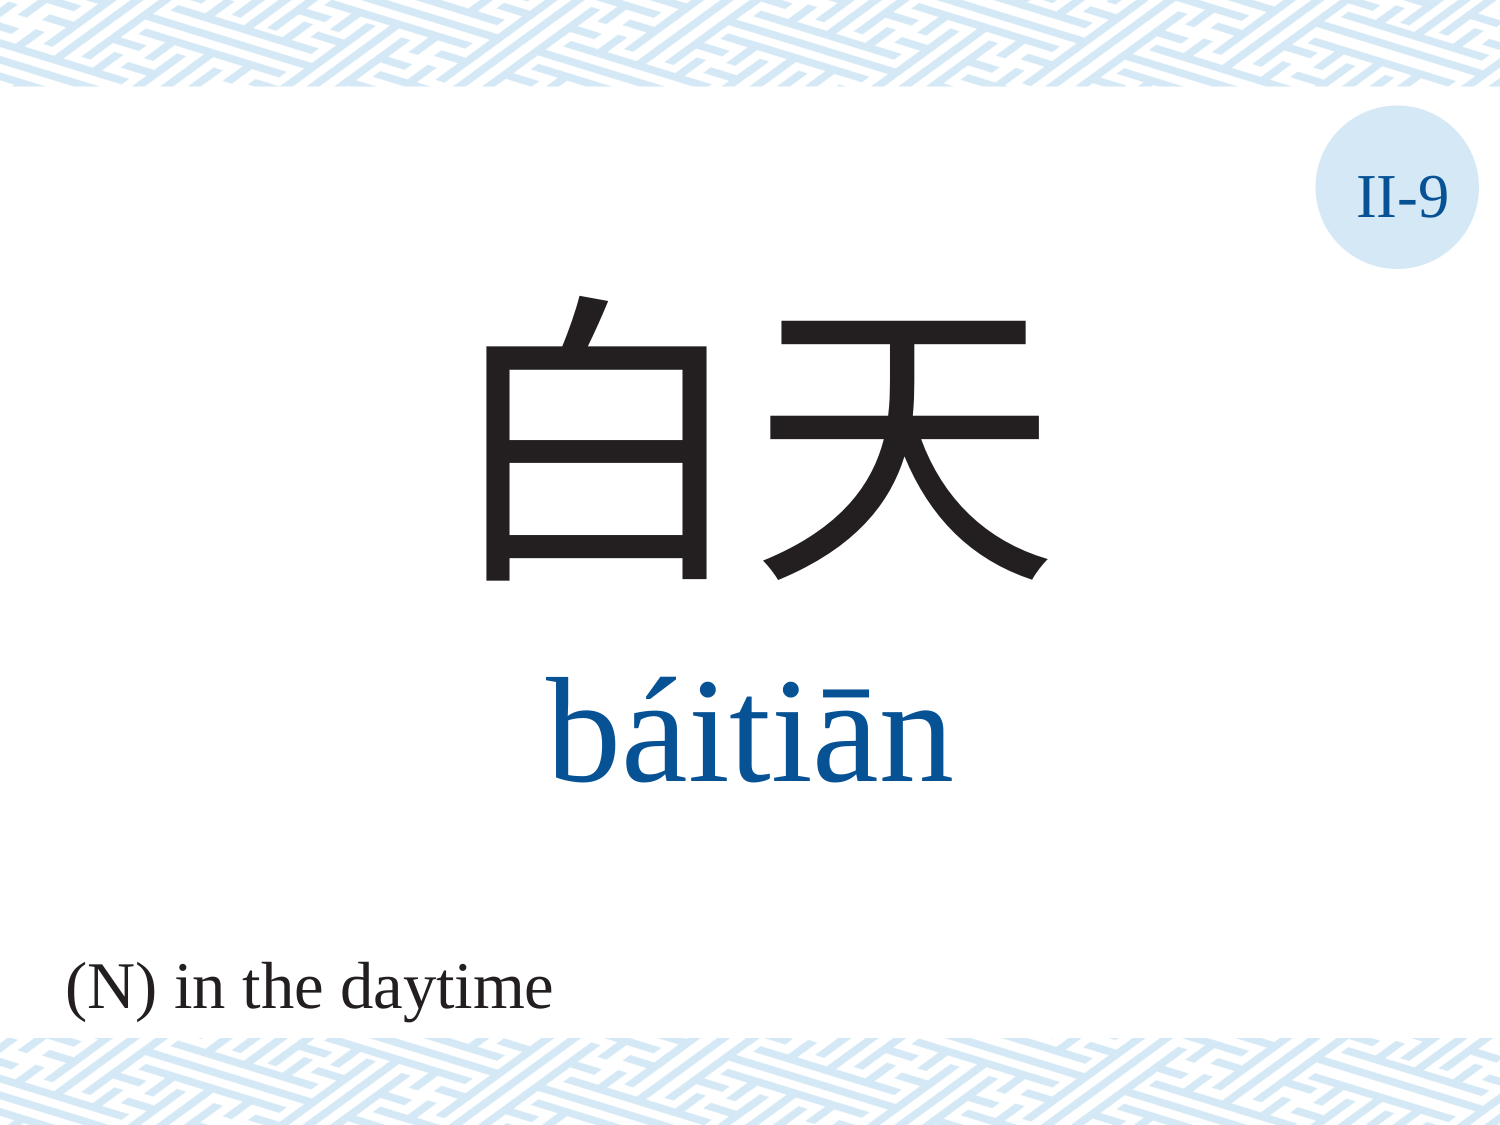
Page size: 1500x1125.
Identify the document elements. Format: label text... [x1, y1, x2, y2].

picture [0, 0, 1500, 1125]
text_box II-9 白天 báitiān [439, 154, 1451, 812]
text_box (N) in the daytime [62, 942, 695, 1023]
